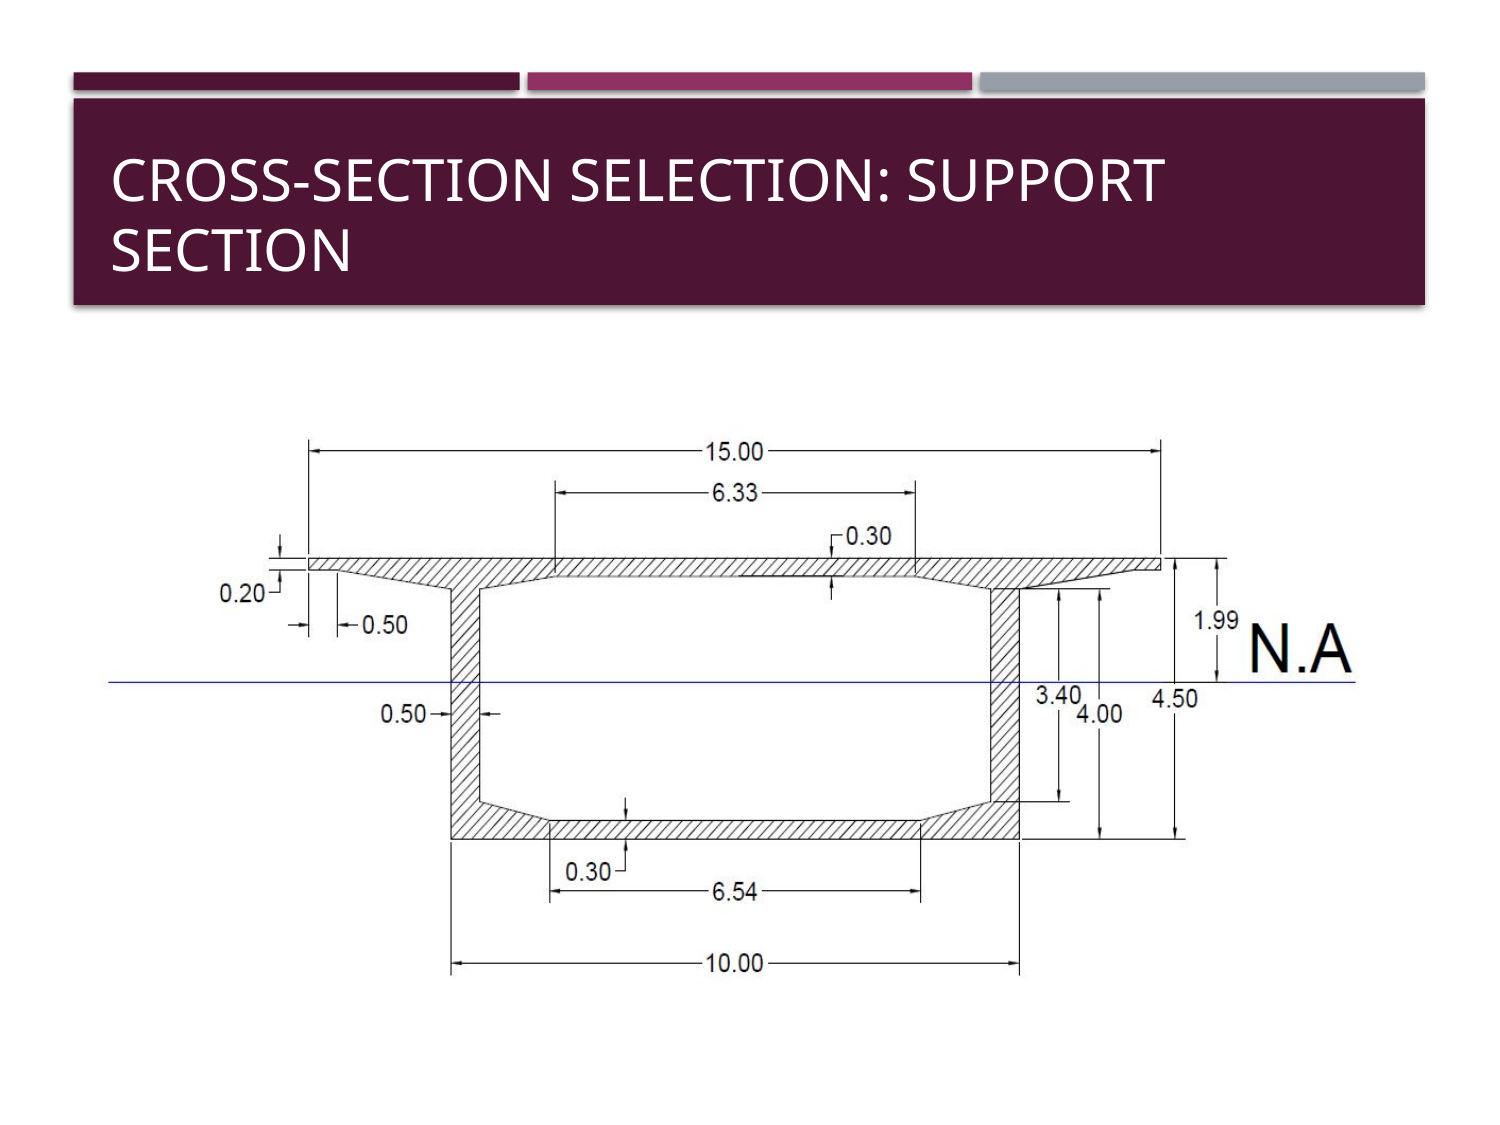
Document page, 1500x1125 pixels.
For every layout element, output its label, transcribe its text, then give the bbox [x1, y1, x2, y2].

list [84, 408, 1379, 985]
title Cross-sectIon SelectIon: Support Section [95, 112, 1406, 291]
